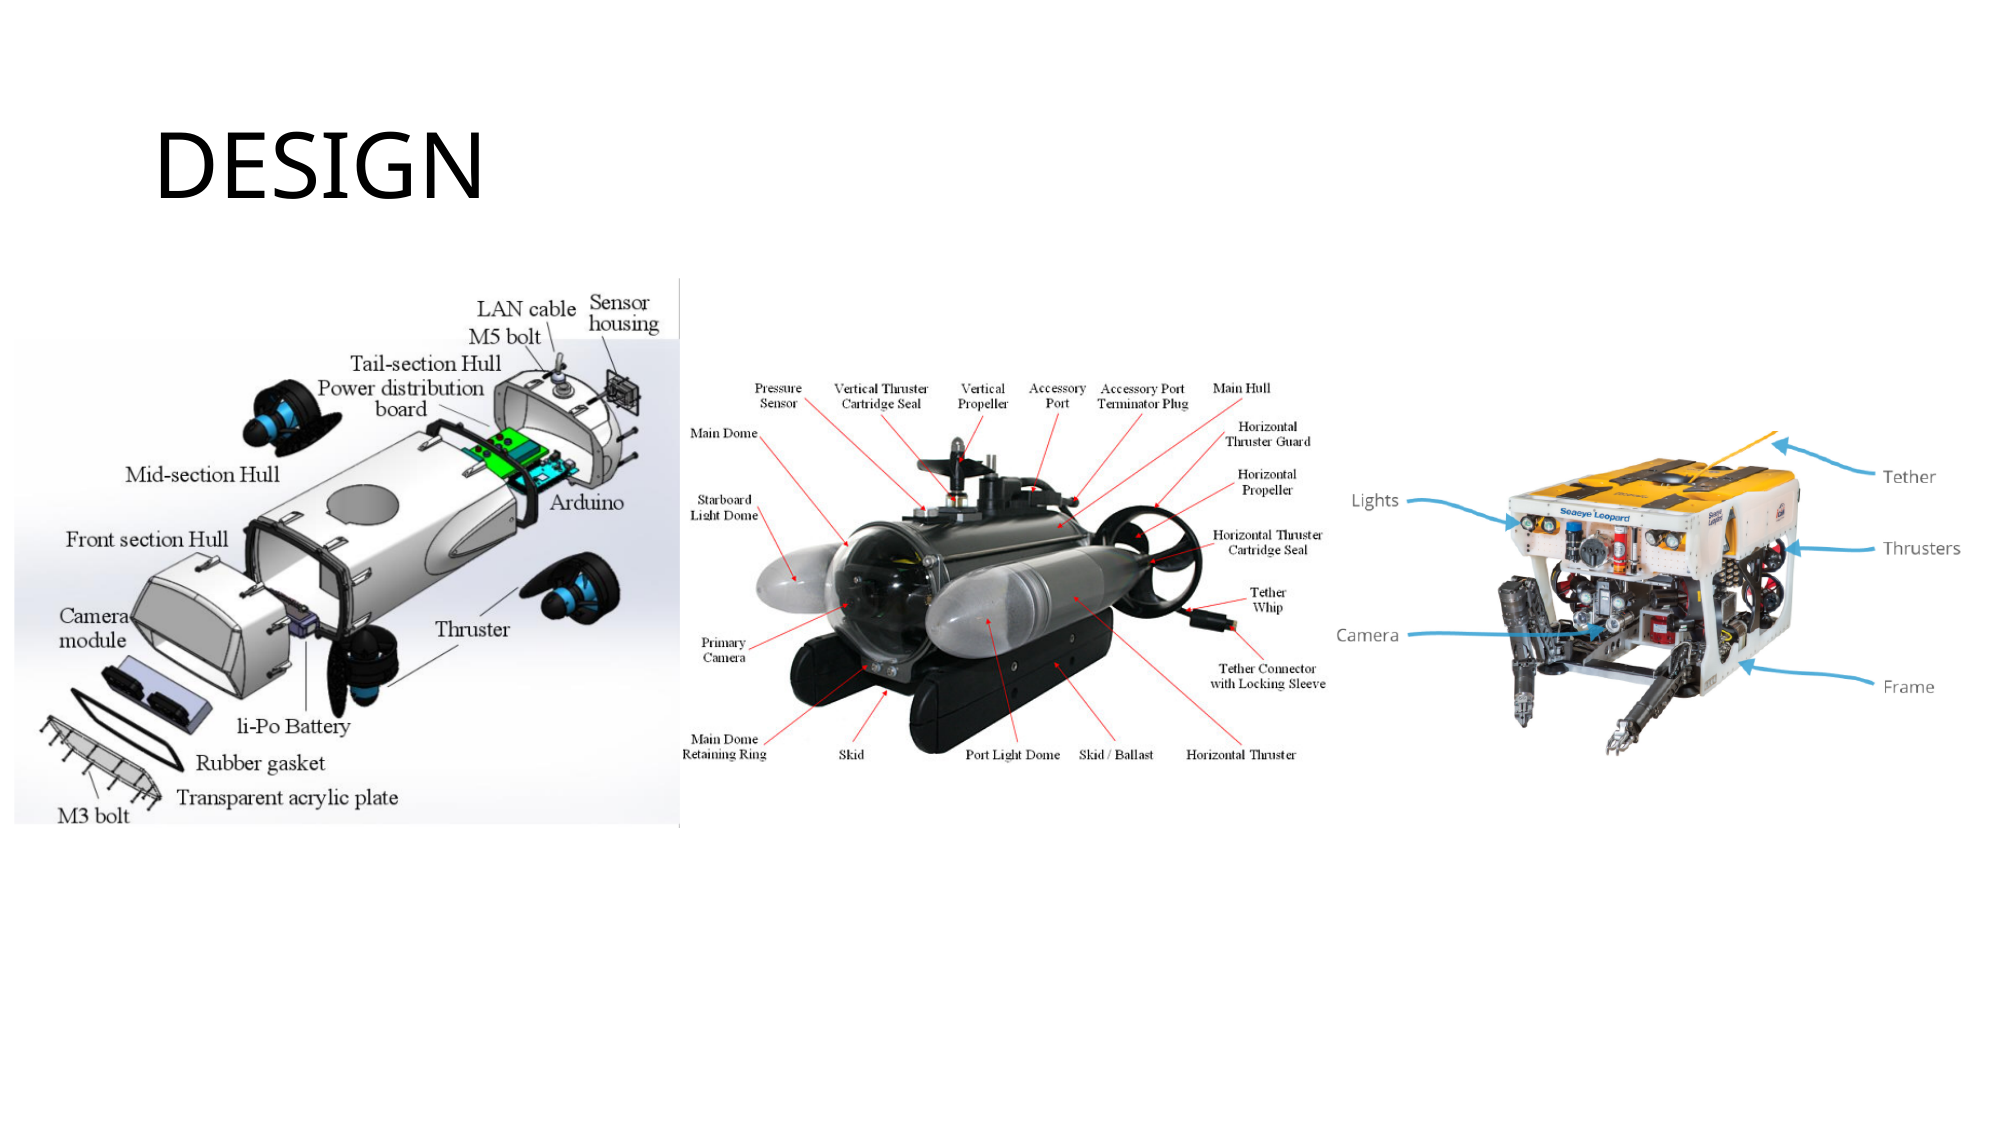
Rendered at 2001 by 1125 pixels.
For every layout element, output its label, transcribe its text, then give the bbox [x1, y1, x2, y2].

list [683, 377, 1330, 768]
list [0, 267, 684, 828]
title DESIGN [137, 59, 1863, 278]
picture [1329, 431, 1991, 757]
